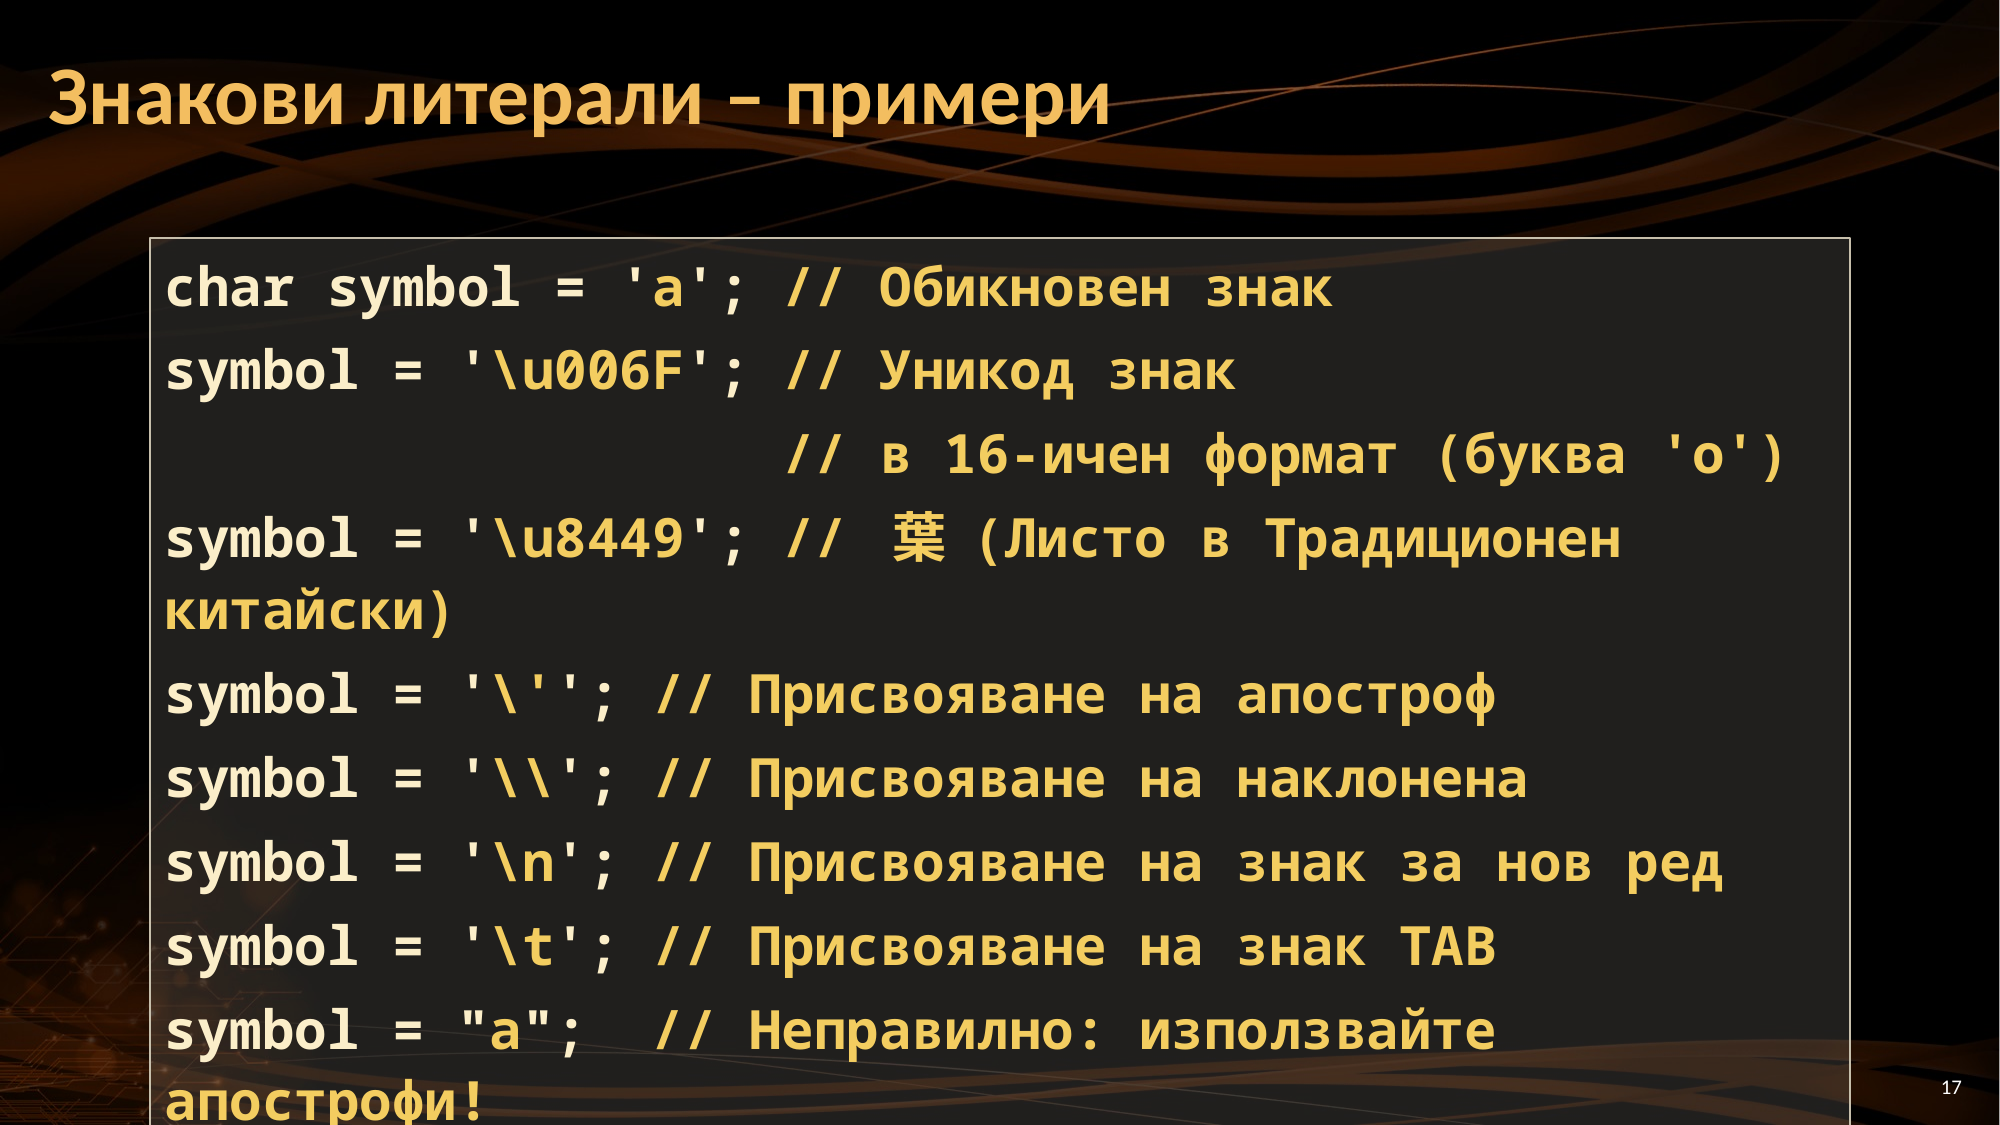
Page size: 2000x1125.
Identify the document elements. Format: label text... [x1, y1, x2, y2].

text_box char symbol = 'a'; // Обикновен знак symbol = '\u006F'; // Уникод знак // в 16-ичен формат (буква 'o') symbol = '\u8449'; // 葉 (Листо в Традиционен китайски) symbol = '\''; // Присвояване на апостроф symbol = '\\'; // Присвояване на наклонена symbol = '\n'; // Присвояване на знак за нов ред symbol = '\t'; // Присвояване на знак TAB symbol = "a"; // Неправилно: използвайте апострофи! [149, 237, 1850, 1125]
title Знакови литерали – примери [30, 6, 1968, 189]
slide_number 17 [1897, 1070, 1968, 1103]
picture [0, 0, 2000, 1125]
